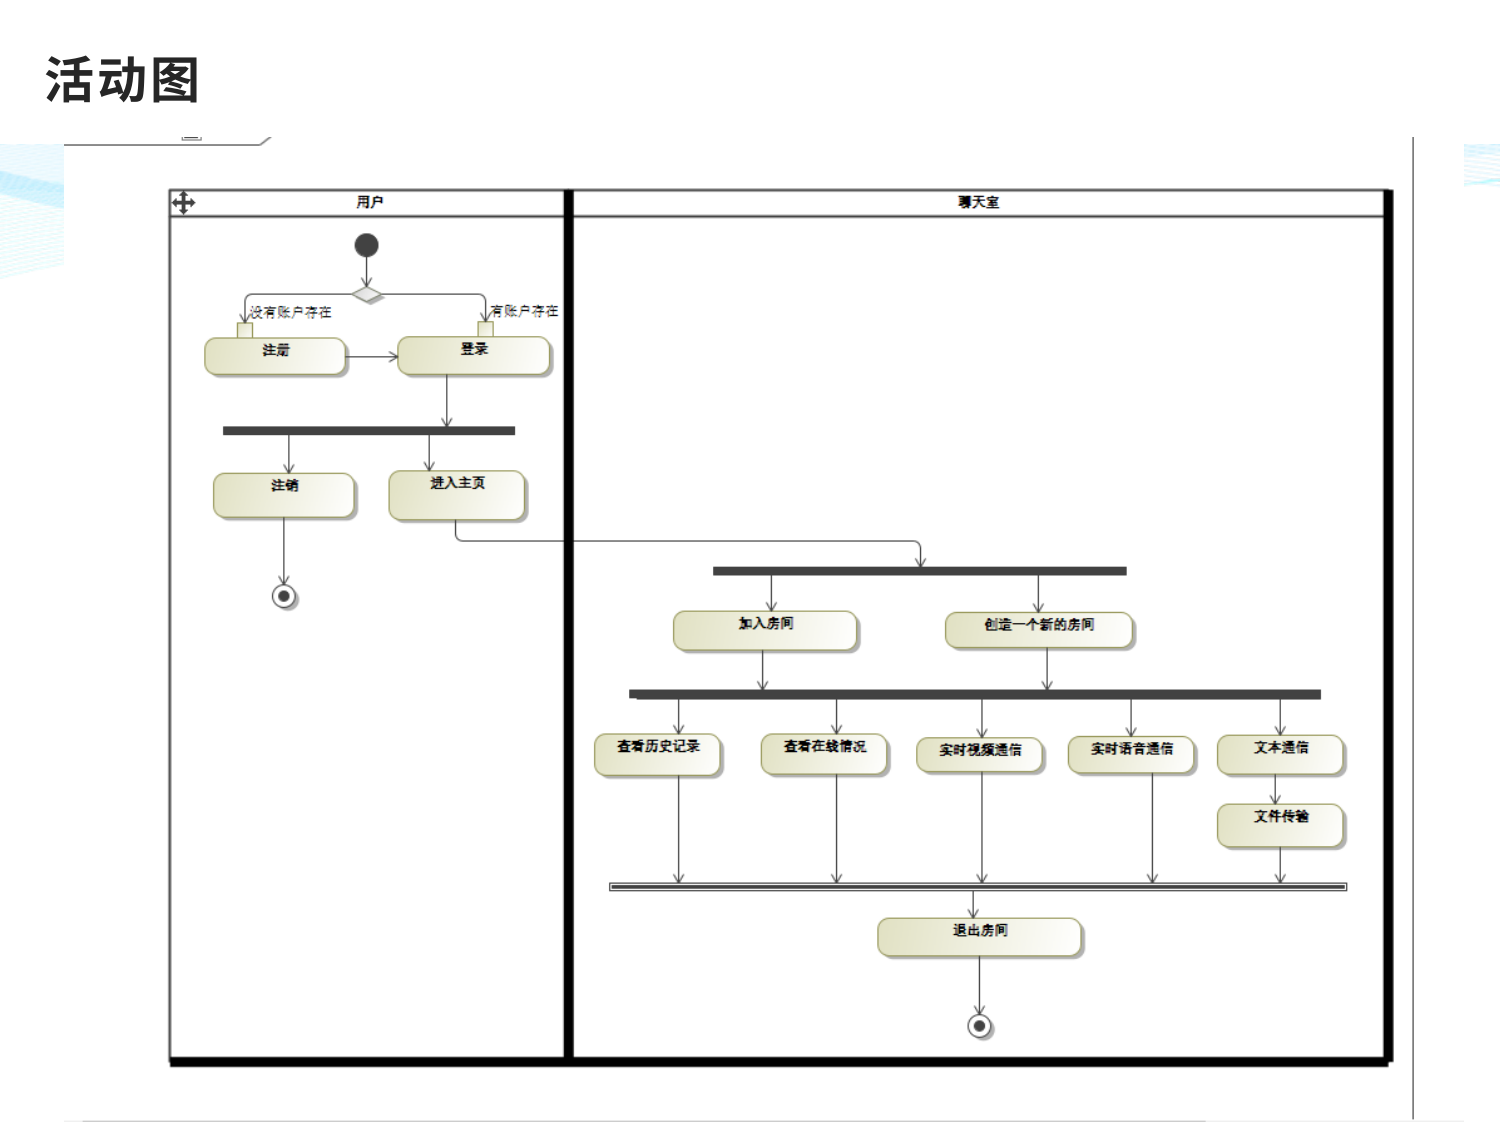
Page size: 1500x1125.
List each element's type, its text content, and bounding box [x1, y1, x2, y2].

picture [0, 137, 1500, 1122]
list 活动图 [29, 30, 674, 118]
